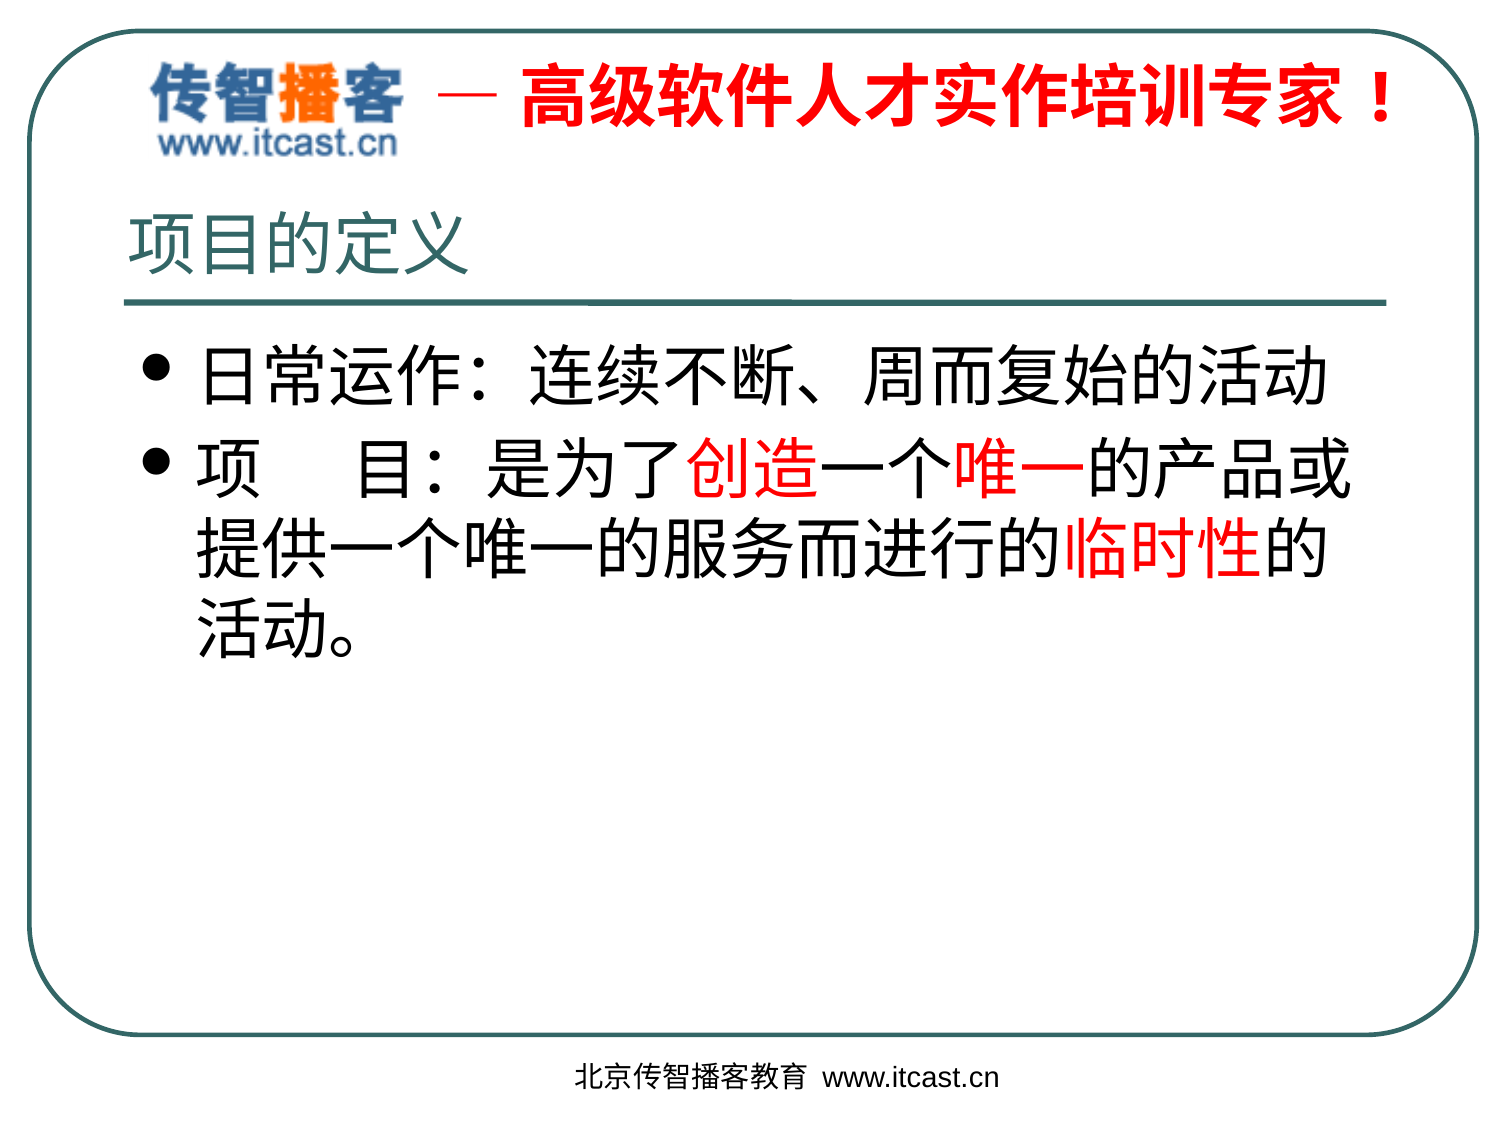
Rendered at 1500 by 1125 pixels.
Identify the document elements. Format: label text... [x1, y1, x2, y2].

title 项目的定义 [112, 54, 1375, 291]
footer 北京传智播客教育 www.itcast.cn [549, 1050, 1025, 1125]
list 日常运作：连续不断、周而复始的活动 项 目：是为了创造一个唯一的产品或提供一个唯一的服务而进行的临时性的活动。 [123, 326, 1387, 999]
